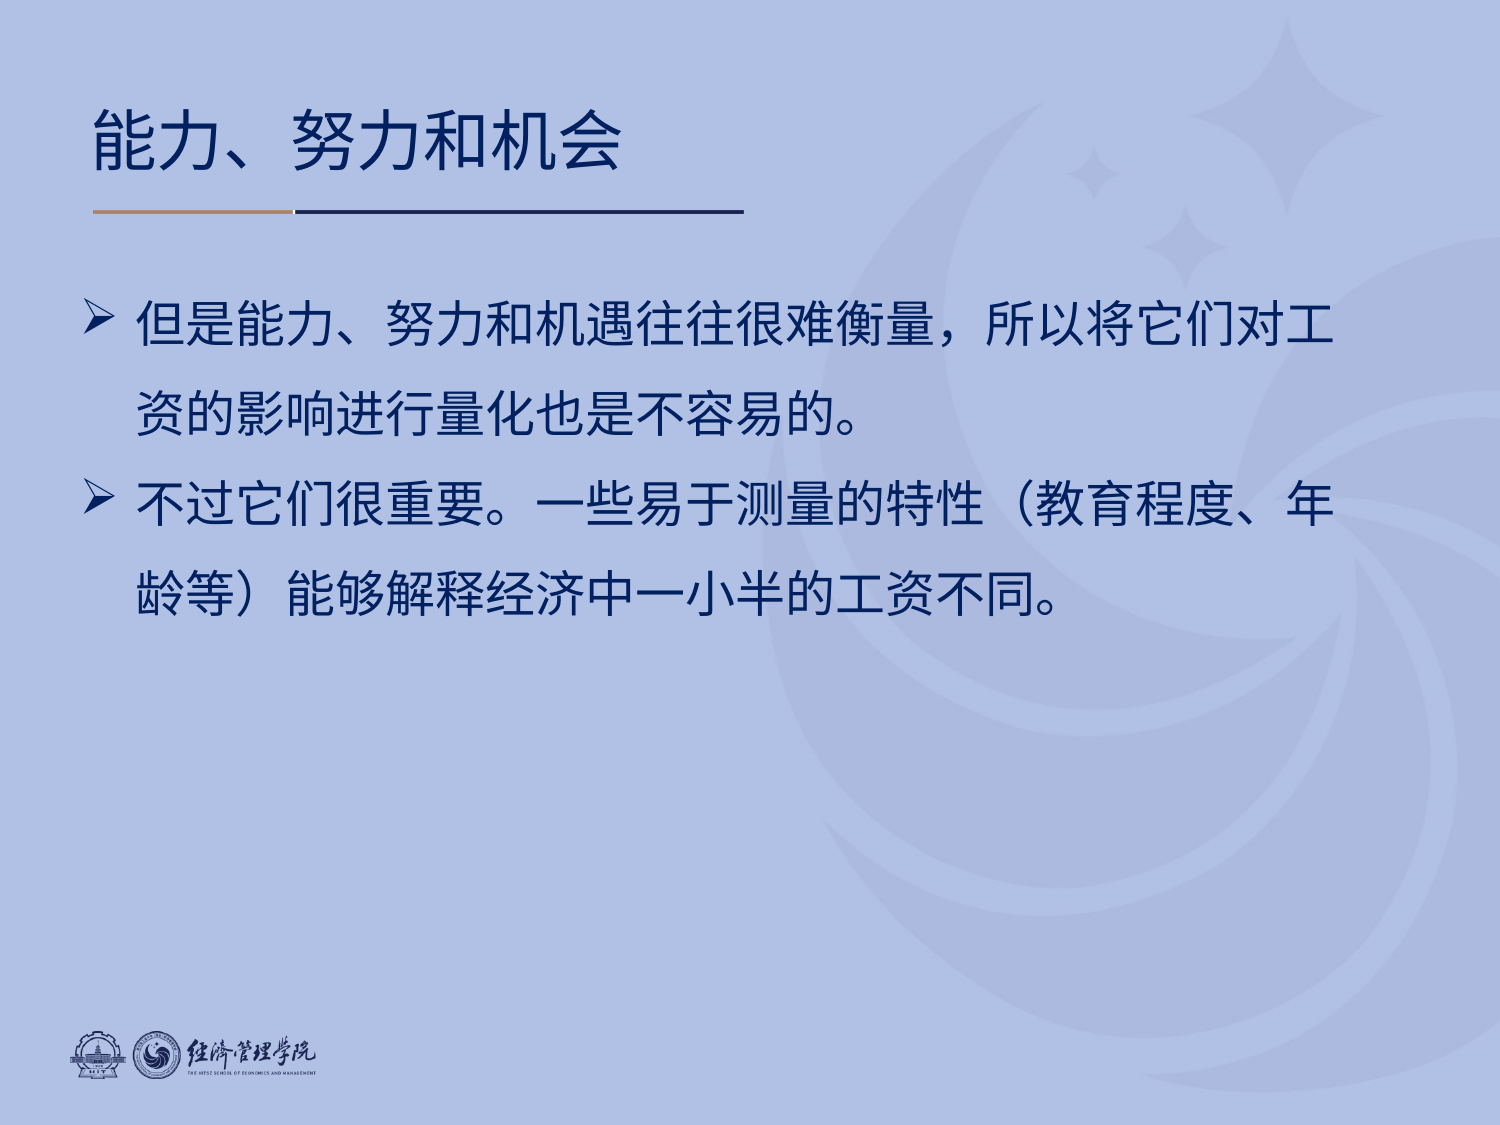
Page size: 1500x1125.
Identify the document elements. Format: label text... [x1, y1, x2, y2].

text_box 但是能力、努力和机遇往往很难衡量，所以将它们对工资的影响进行量化也是不容易的。 不过它们很重要。一些易于测量的特性（教育程度、年龄等）能够解释经济中一小半的工资不同。 [64, 255, 1388, 721]
title 能力、努力和机会 [75, 45, 1425, 233]
picture [0, 0, 1500, 1125]
